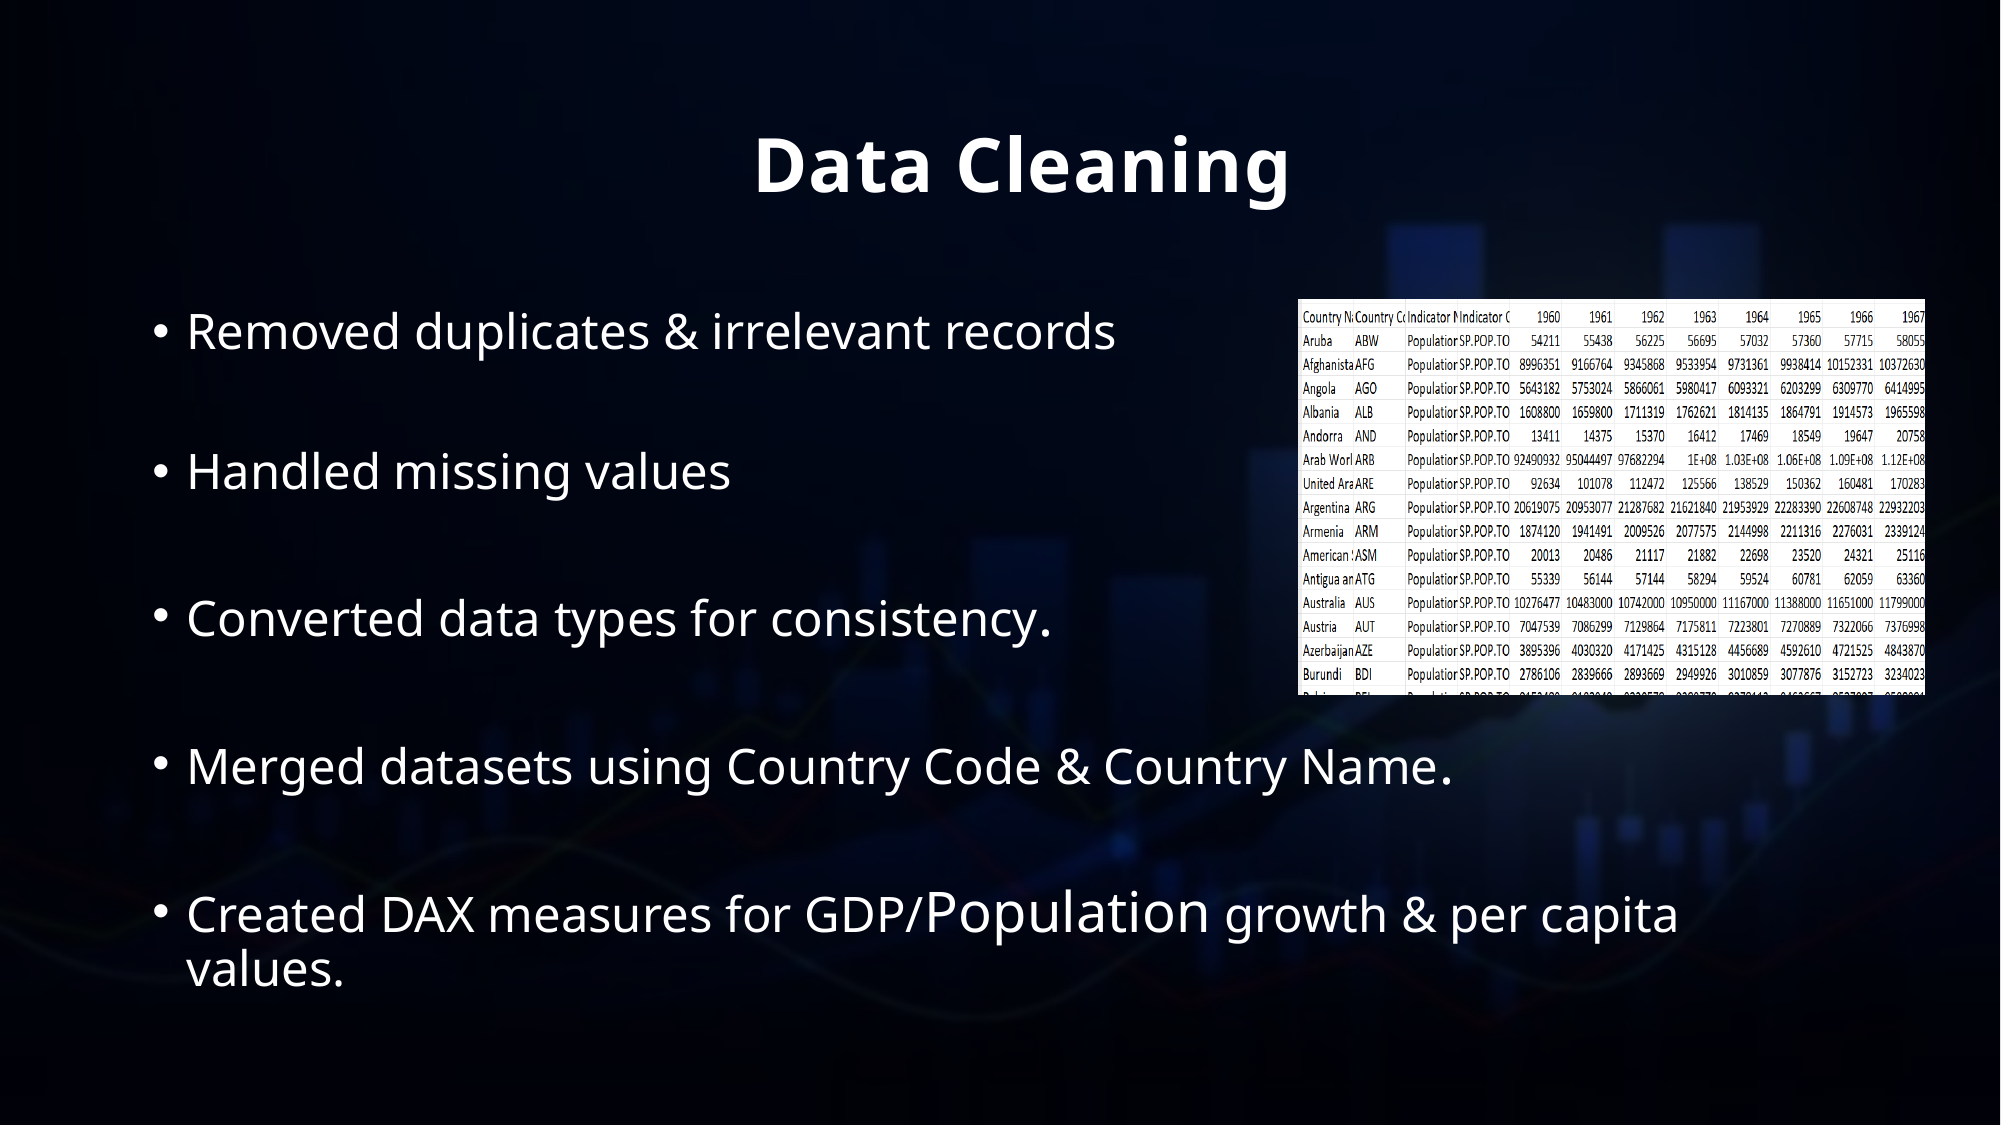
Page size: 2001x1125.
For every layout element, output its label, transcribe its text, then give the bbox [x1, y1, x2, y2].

list Removed duplicates & irrelevant records Handled missing values Converted data types for consistency. Merged datasets using Country Code & Country Name. Created DAX measures for GDP/Population growth & per capita values. [137, 299, 1863, 1014]
title Data Cleaning [137, 59, 1863, 278]
picture [0, 0, 2001, 1125]
